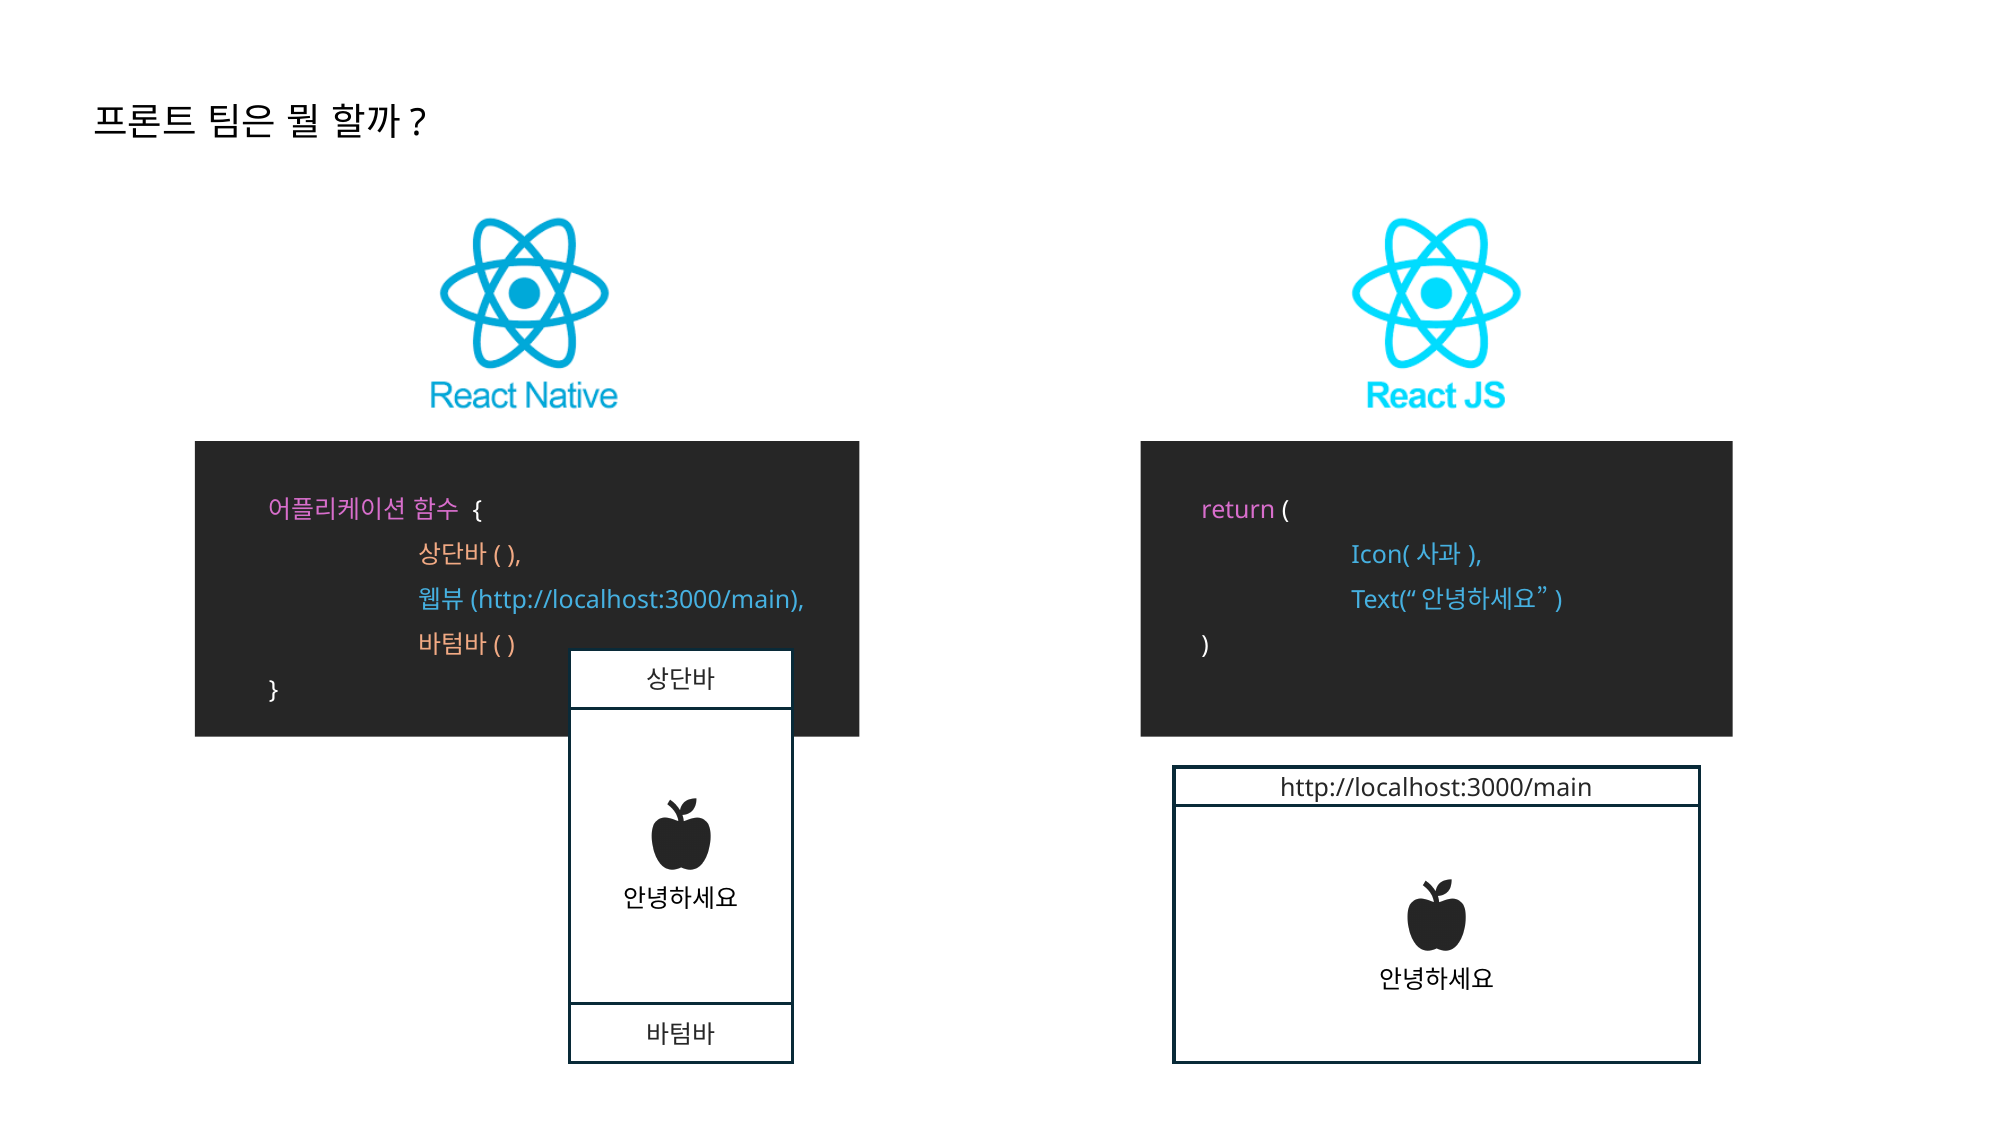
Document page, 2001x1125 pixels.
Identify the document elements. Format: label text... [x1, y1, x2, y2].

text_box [1173, 804, 1700, 1064]
picture [1279, 212, 1594, 419]
text_box http://localhost:3000/main [1172, 765, 1701, 807]
text_box [568, 710, 794, 1002]
picture [638, 790, 724, 877]
text_box 바텀바 [568, 1002, 794, 1064]
text_box [193, 439, 861, 738]
text_box 프론트 팀은 뭘 할까? [78, 90, 442, 151]
text_box return ( Icon(사과), Text(“안녕하세요”) ) [1186, 471, 1578, 666]
text_box 안녕하세요 [608, 874, 754, 920]
picture [368, 212, 682, 419]
text_box 어플리케이션 함수 { 상단바( ), 웹뷰(http://localhost:3000/main), 바텀바( ) } [253, 471, 821, 711]
text_box [1139, 439, 1734, 738]
text_box 상단바 [568, 648, 794, 710]
